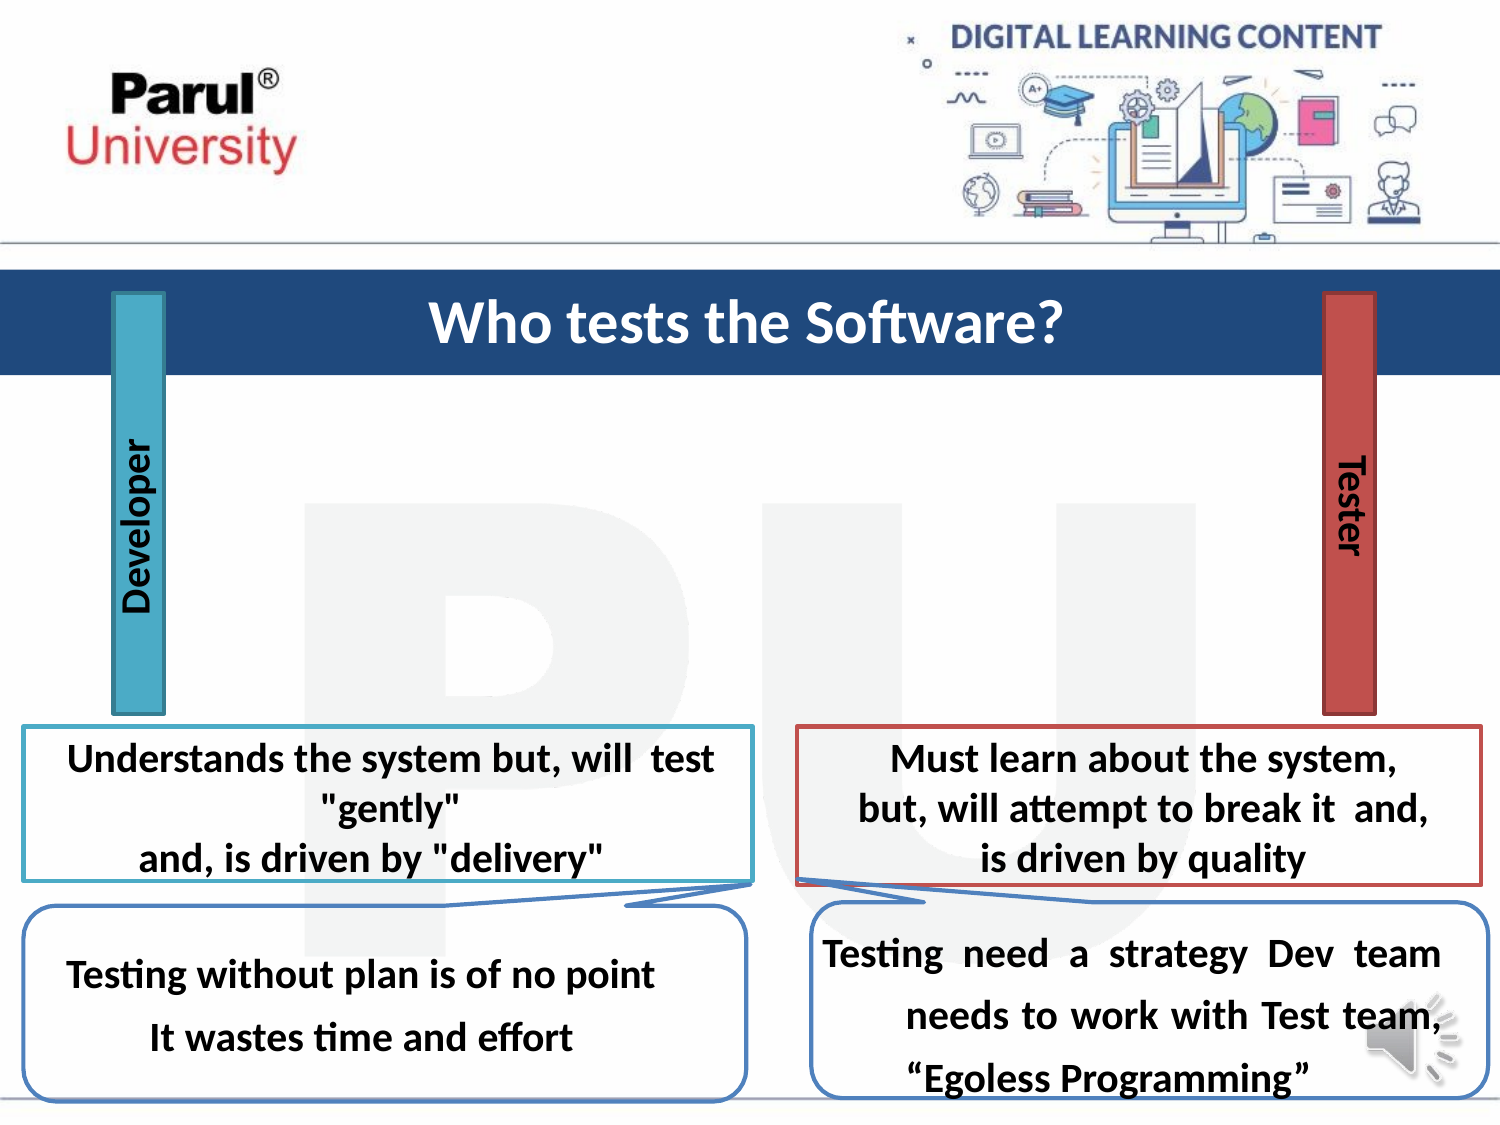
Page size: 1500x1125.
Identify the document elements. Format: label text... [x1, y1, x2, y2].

text_box [23, 884, 751, 1102]
picture [0, 376, 1500, 1125]
text_box Tester [1324, 292, 1375, 714]
picture [0, 0, 1500, 269]
text_box [796, 726, 1482, 886]
text_box Testing without plan is of no point It wastes time and effort [64, 932, 661, 1060]
text_box [797, 878, 1489, 1098]
text_box Must learn about the system, but, will attempt to break it and, is driven by quality [853, 728, 1432, 882]
title Who tests the Software? [426, 278, 1073, 469]
text_box Understands the system but, will test "gently" and, is driven by "delivery" [23, 726, 753, 882]
text_box Developer [113, 292, 164, 714]
text_box Testing need a strategy Dev team needs to work with Test team, “Egoless Programming” [820, 910, 1443, 1101]
